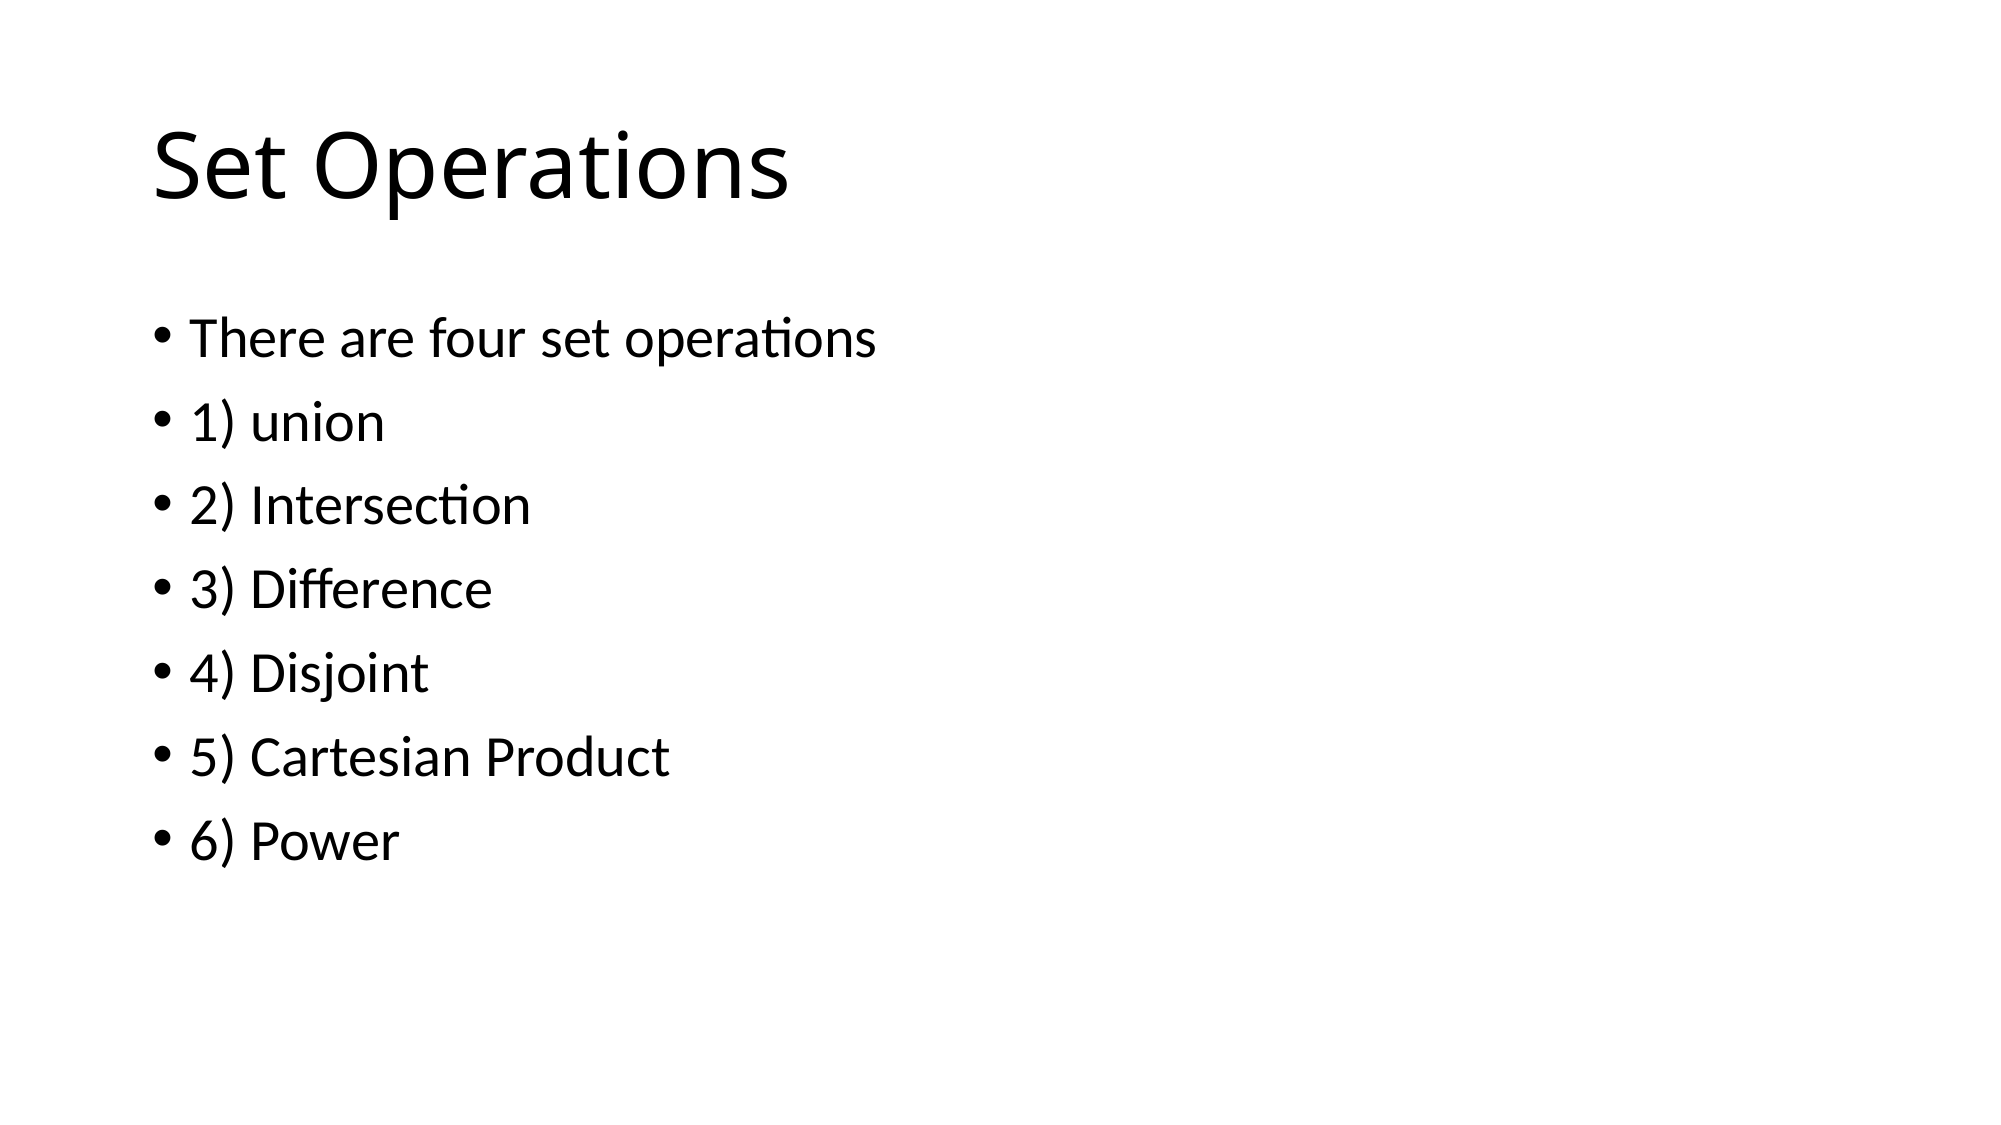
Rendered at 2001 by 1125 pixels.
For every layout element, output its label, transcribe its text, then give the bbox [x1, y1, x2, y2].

list There are four set operations 1) union 2) Intersection 3) Difference 4) Disjoint 5) Cartesian Product 6) Power [137, 299, 1863, 1014]
title Set Operations [137, 59, 1863, 278]
